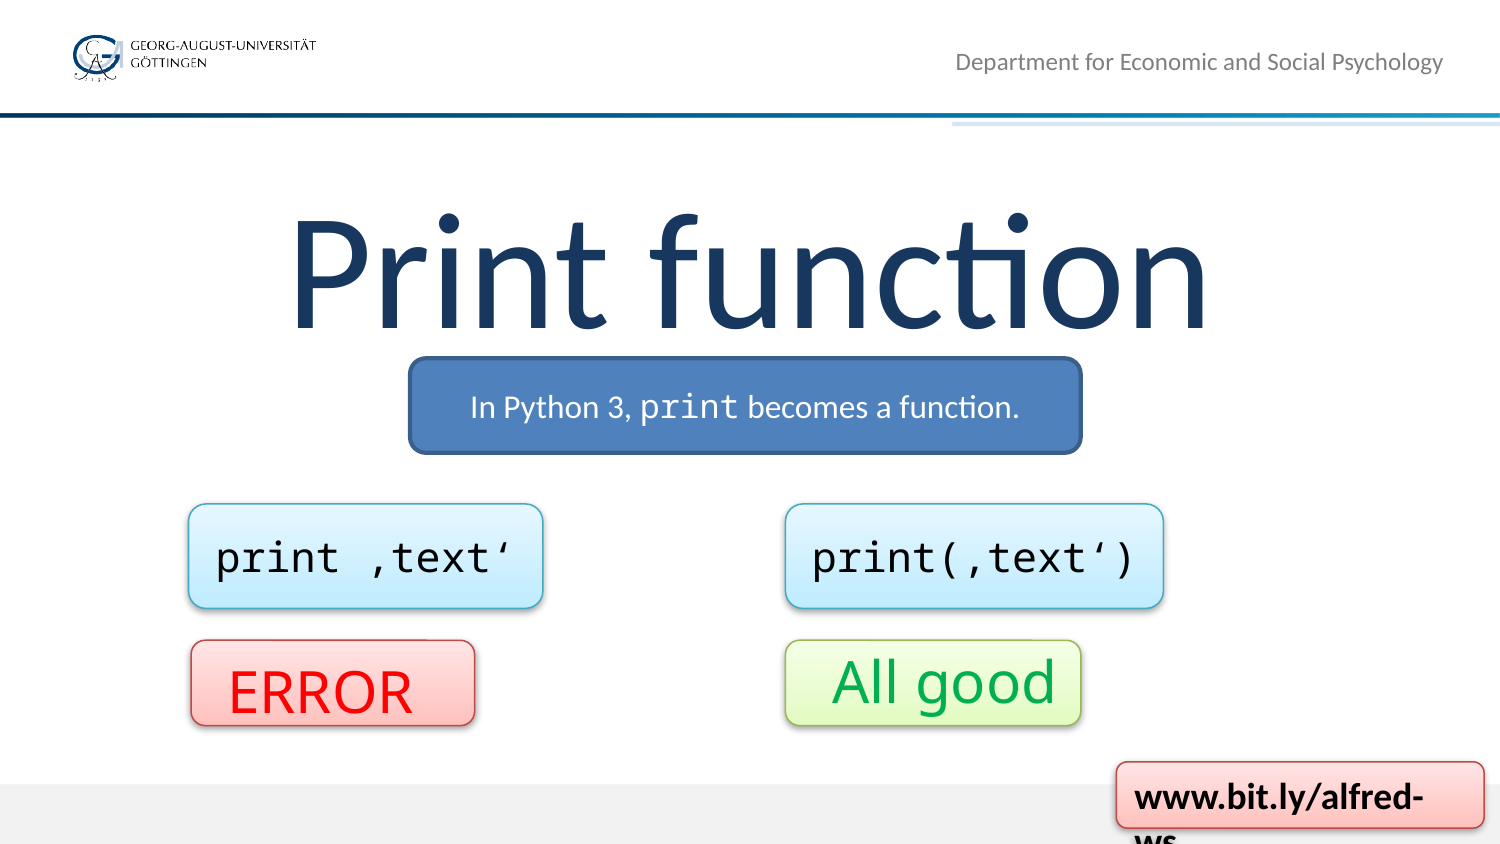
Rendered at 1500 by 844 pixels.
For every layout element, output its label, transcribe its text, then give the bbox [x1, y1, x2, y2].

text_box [785, 640, 1259, 726]
title Print function [124, 161, 1376, 364]
text_box In Python 3, print becomes a function. [407, 356, 1083, 455]
text_box print ‚text‘ [187, 503, 544, 610]
list Department for Economic and Social Psychology [891, 45, 1445, 107]
picture [0, 0, 1500, 784]
text_box print(‚text‘) [784, 503, 1165, 610]
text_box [190, 640, 653, 726]
text_box www.bit.ly/alfred-ws [1115, 761, 1485, 829]
